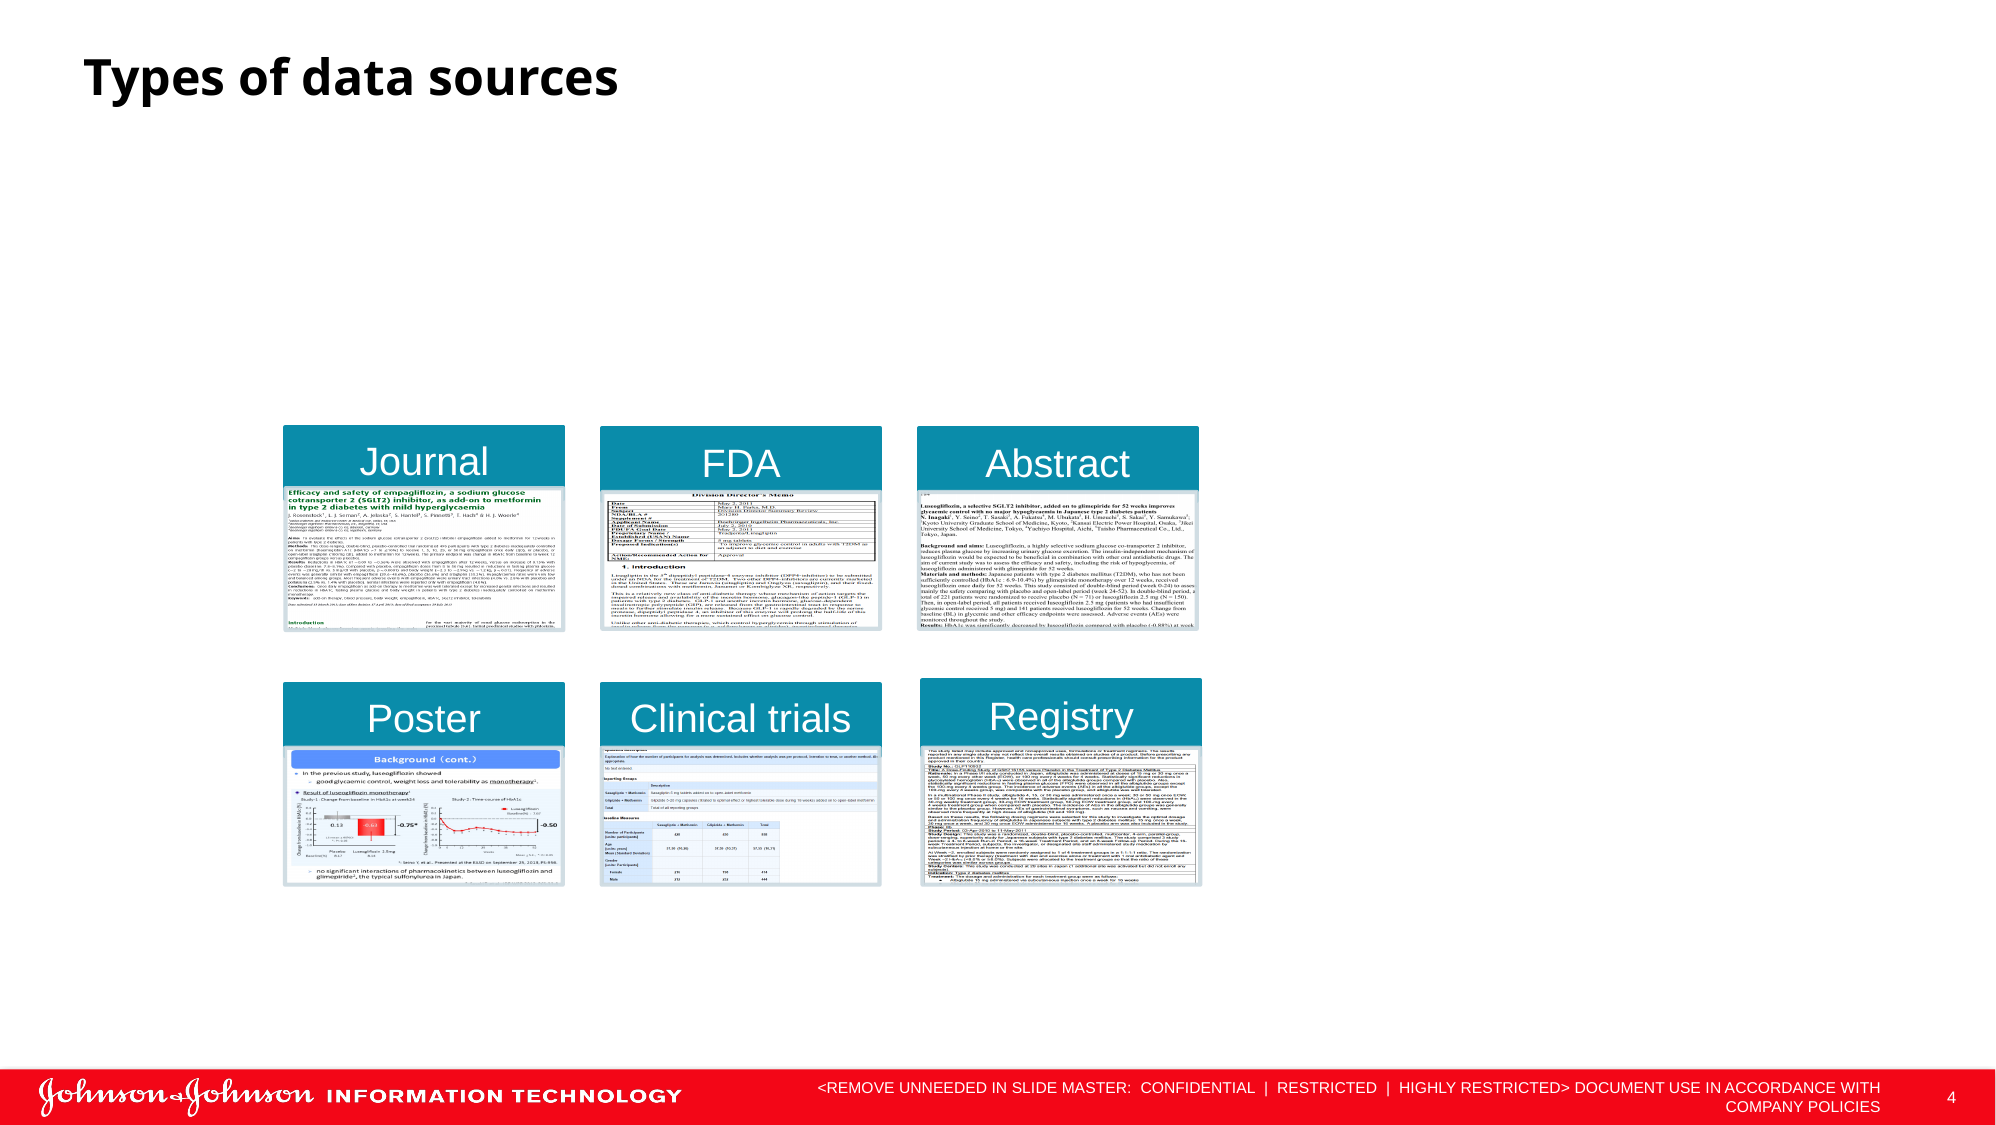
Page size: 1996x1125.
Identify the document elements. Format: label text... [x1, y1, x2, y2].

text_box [284, 134, 1996, 923]
title Types of data sources [82, 24, 1880, 126]
picture [39, 1078, 682, 1117]
